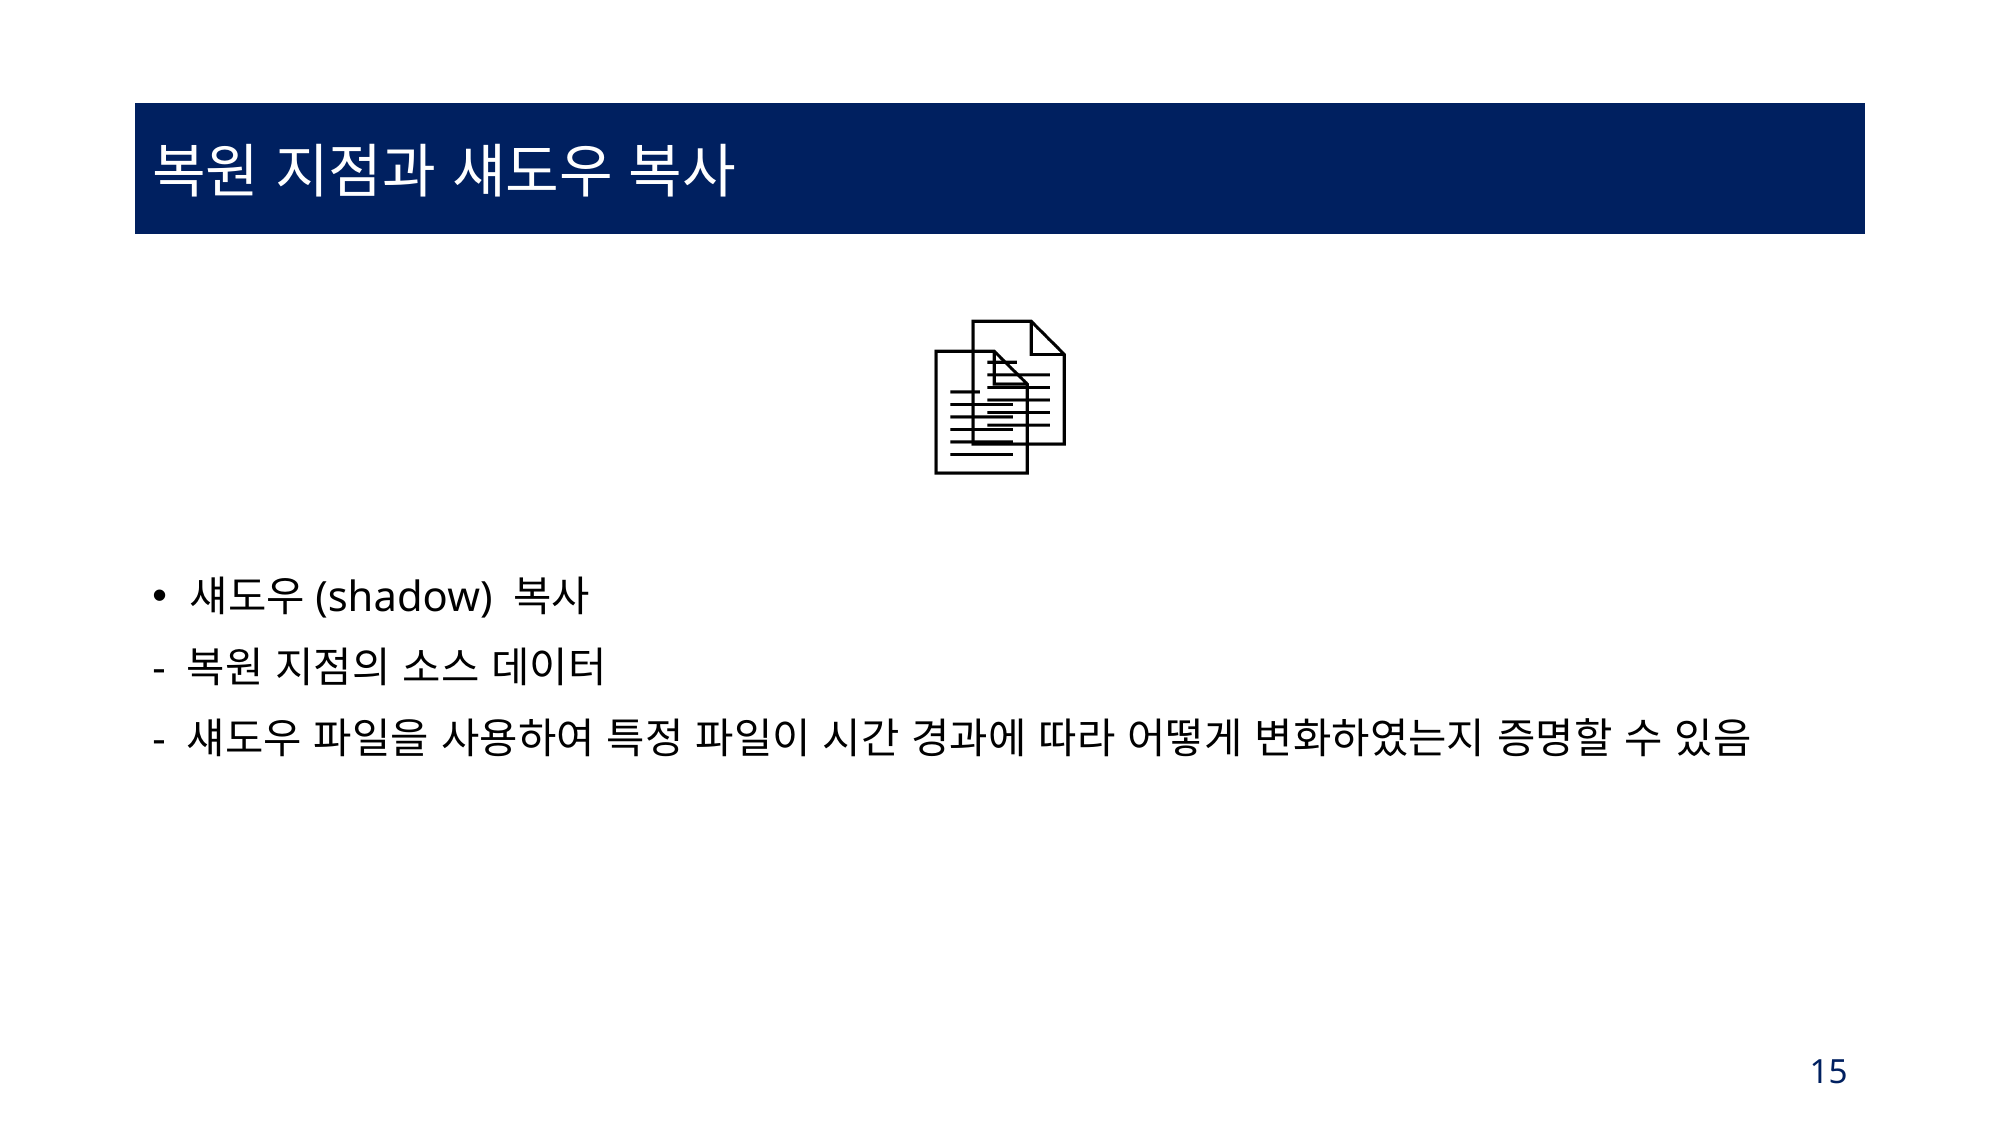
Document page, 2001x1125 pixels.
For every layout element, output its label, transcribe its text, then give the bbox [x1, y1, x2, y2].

list 섀도우(shadow) 복사 - 복원 지점의 소스 데이터 - 섀도우 파일을 사용하여 특정 파일이 시간 경과에 따라 어떻게 변화하였는지 증명할 수 있음 [137, 562, 1863, 1014]
text_box 복원 지점과 섀도우 복사 [136, 104, 1863, 233]
slide_number 15 [1412, 1042, 1863, 1103]
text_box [906, 307, 1094, 488]
